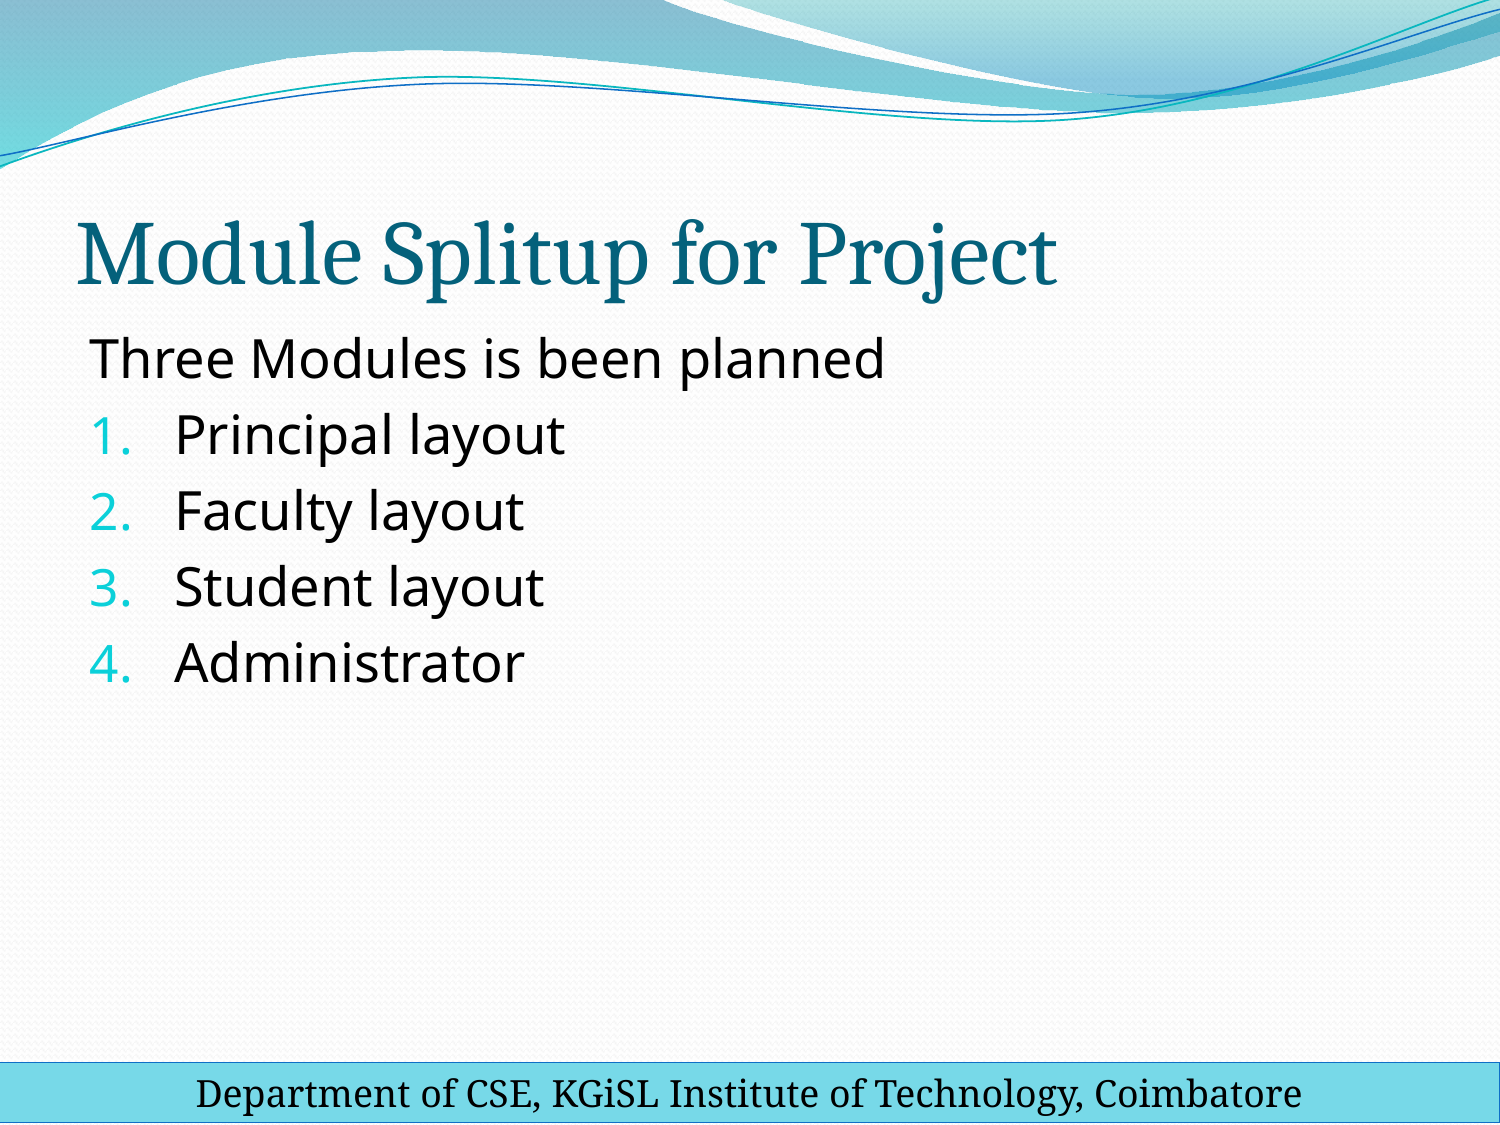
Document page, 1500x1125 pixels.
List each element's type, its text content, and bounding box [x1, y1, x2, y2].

list Three Modules is been planned Principal layout Faculty layout Student layout Administrator [75, 317, 1425, 1038]
text_box Department of CSE, KGiSL Institute of Technology, Coimbatore [0, 1062, 1500, 1123]
title Module Splitup for Project [75, 115, 1425, 303]
